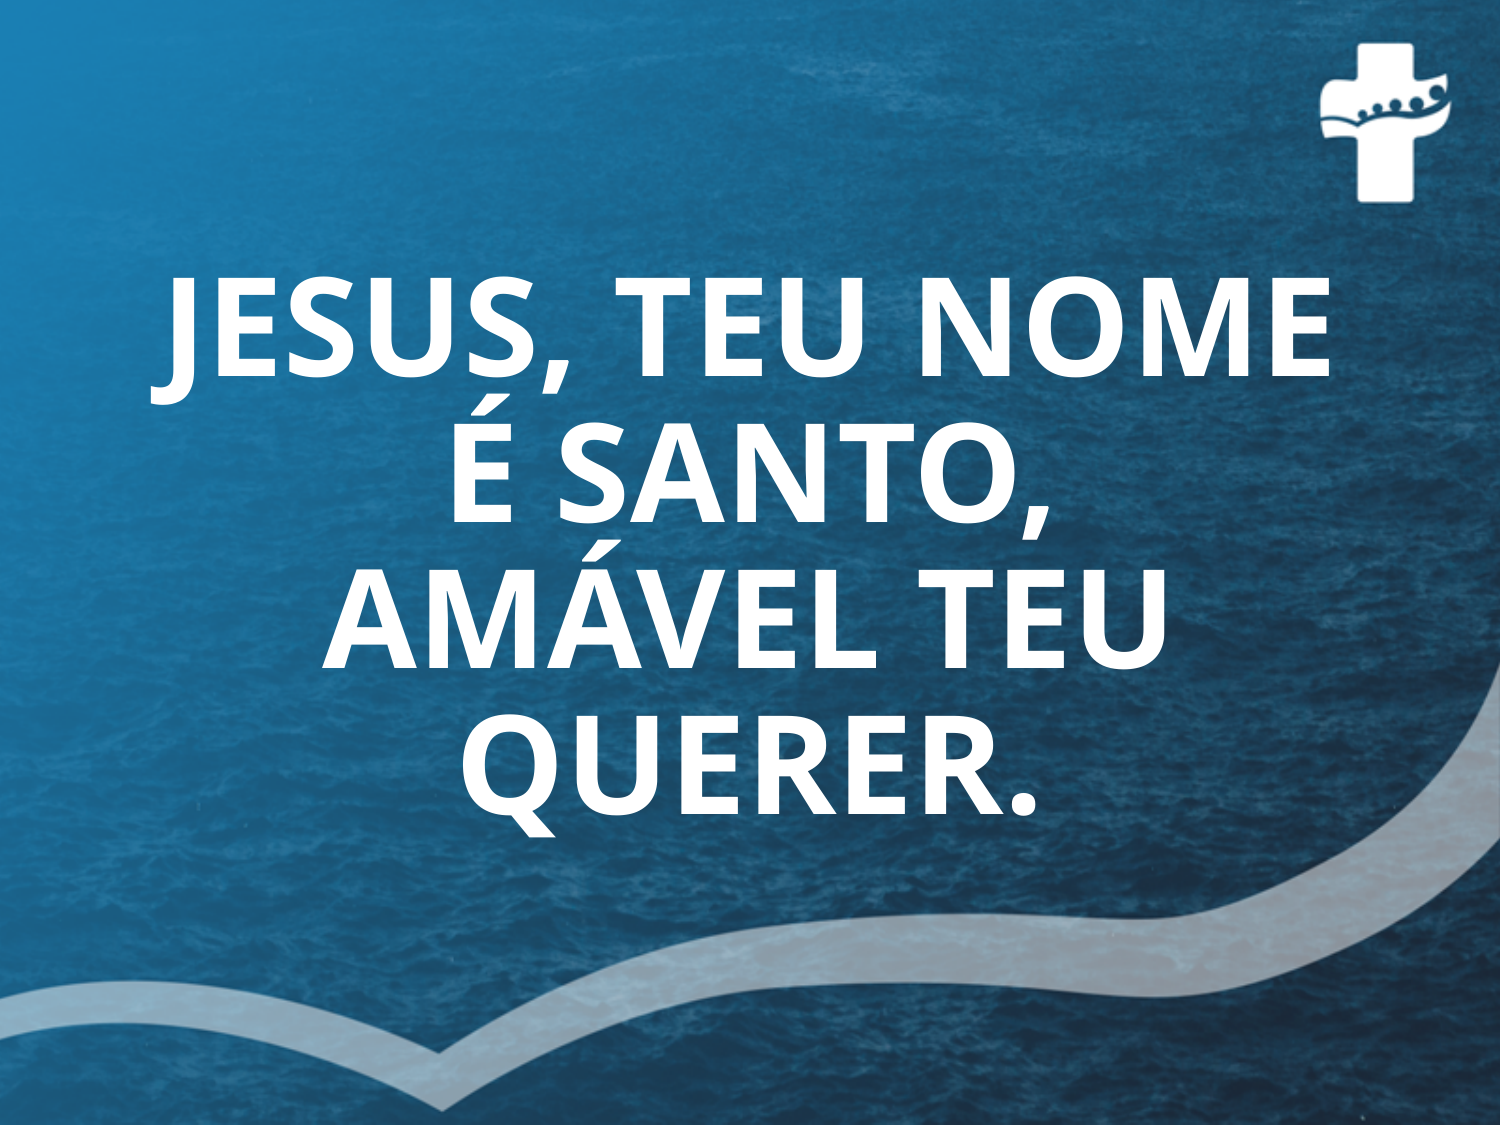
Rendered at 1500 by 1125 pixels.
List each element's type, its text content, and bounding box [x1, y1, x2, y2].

picture [0, 0, 1500, 455]
picture [0, 644, 1500, 1125]
title JESUS, TEU NOME É SANTO, AMÁVEL TEU QUERER. [0, 455, 1500, 644]
